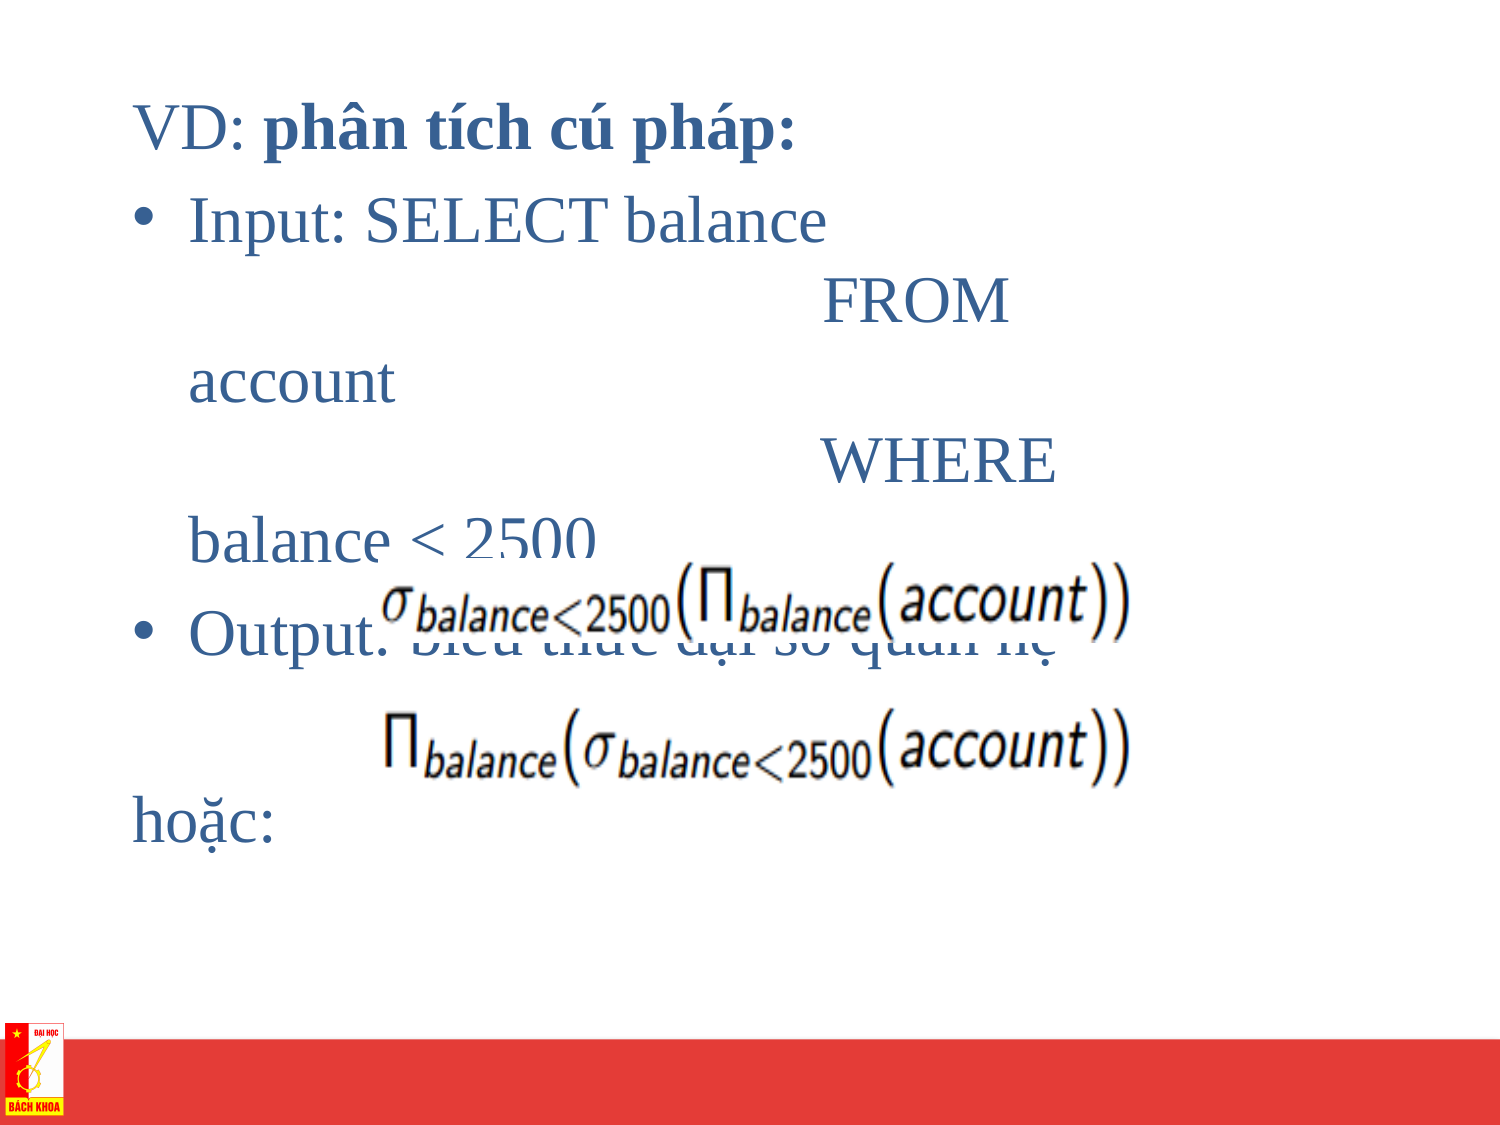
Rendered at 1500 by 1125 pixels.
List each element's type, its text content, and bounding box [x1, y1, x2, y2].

list VD: phân tích cú pháp: Input: SELECT balance FROM account WHERE balance < 2500 Output: biểu thức đại số quan hệ hoặc: [117, 75, 1218, 960]
picture [5, 1023, 64, 1116]
picture [378, 704, 1135, 797]
picture [378, 558, 1135, 643]
